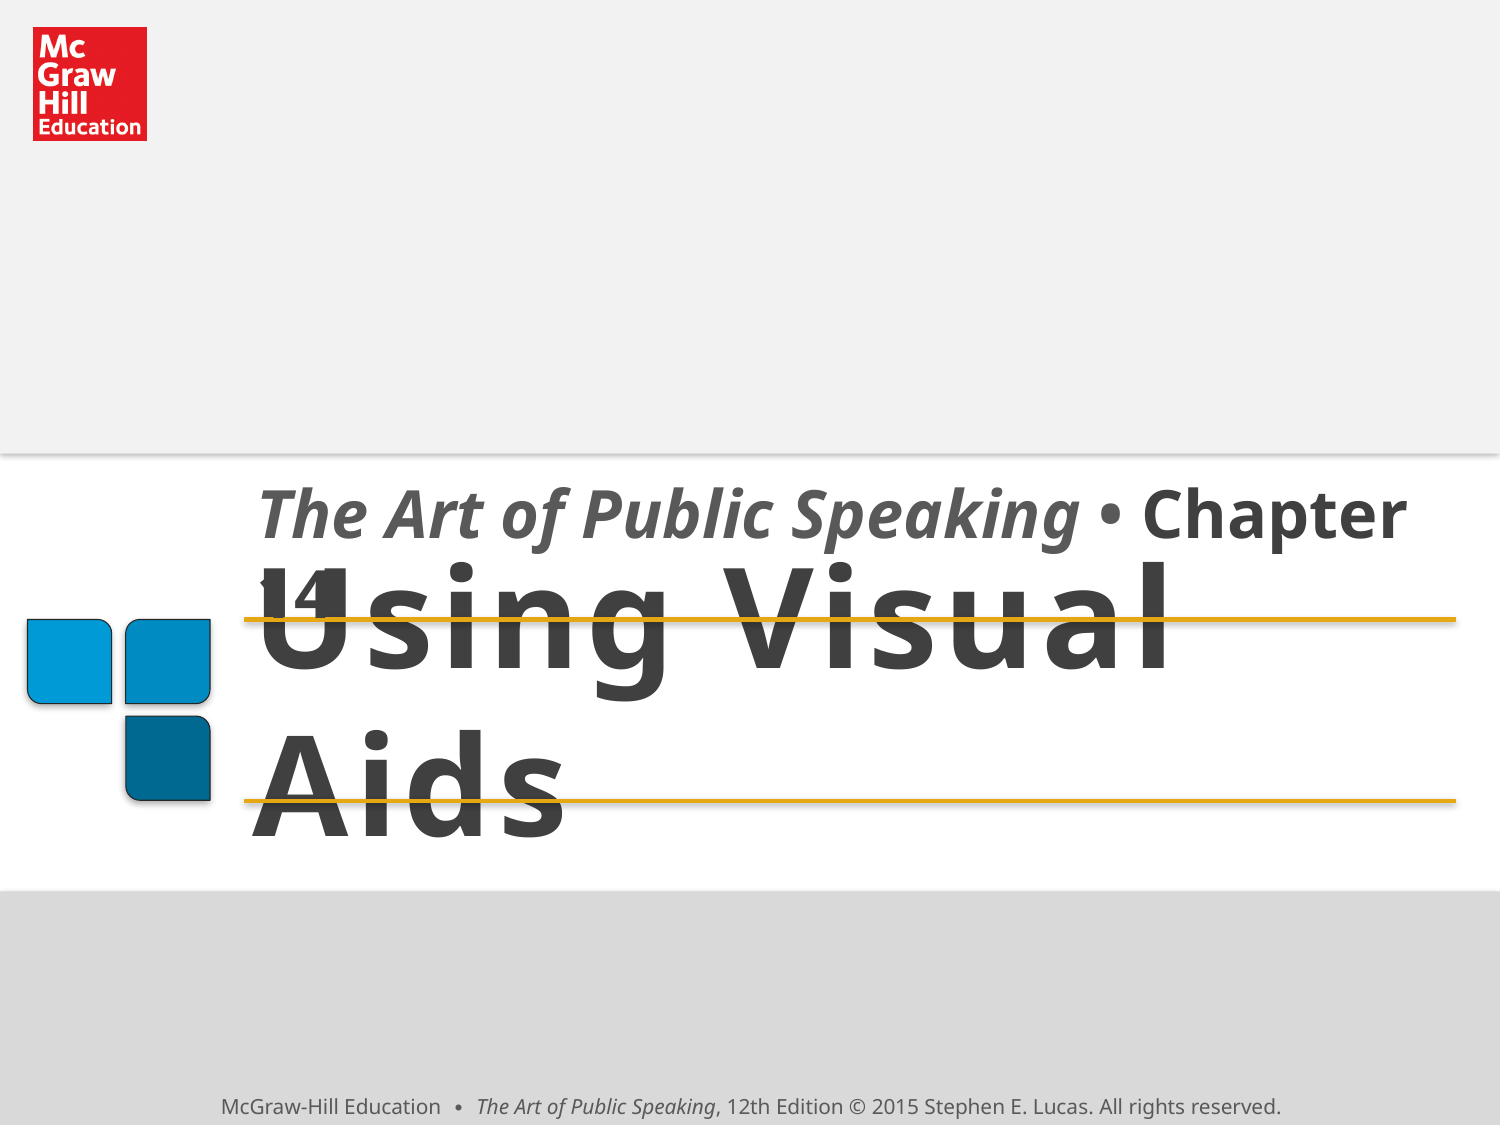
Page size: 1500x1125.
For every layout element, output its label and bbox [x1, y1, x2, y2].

picture [33, 27, 147, 141]
